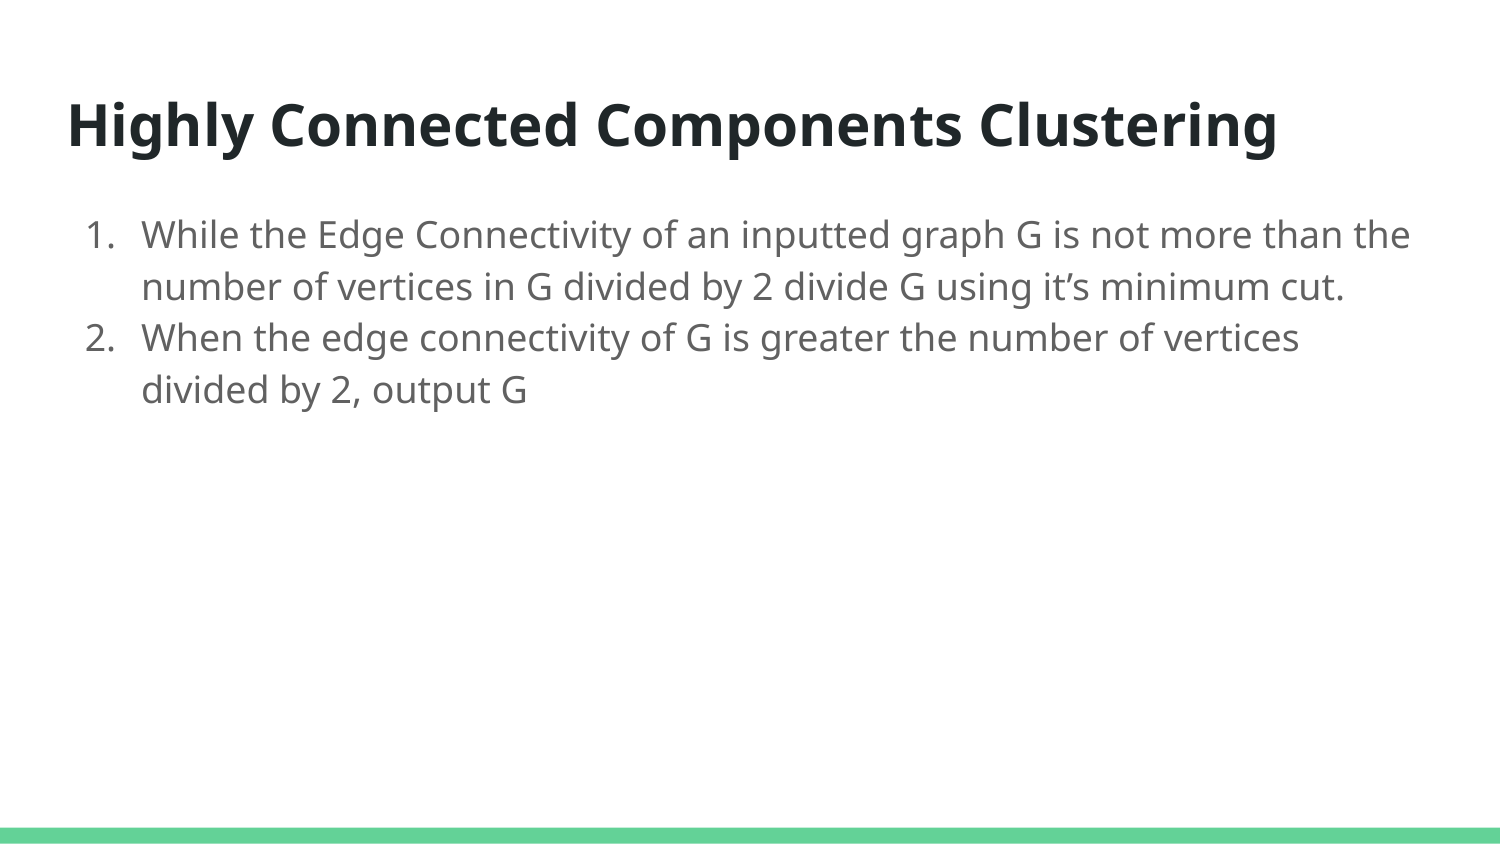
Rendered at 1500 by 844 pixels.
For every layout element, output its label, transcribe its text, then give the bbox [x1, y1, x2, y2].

title Highly Connected Components Clustering [51, 72, 1449, 167]
list While the Edge Connectivity of an inputted graph G is not more than the number of vertices in G divided by 2 divide G using it’s minimum cut. When the edge connectivity of G is greater the number of vertices divided by 2, output G [51, 189, 1449, 750]
